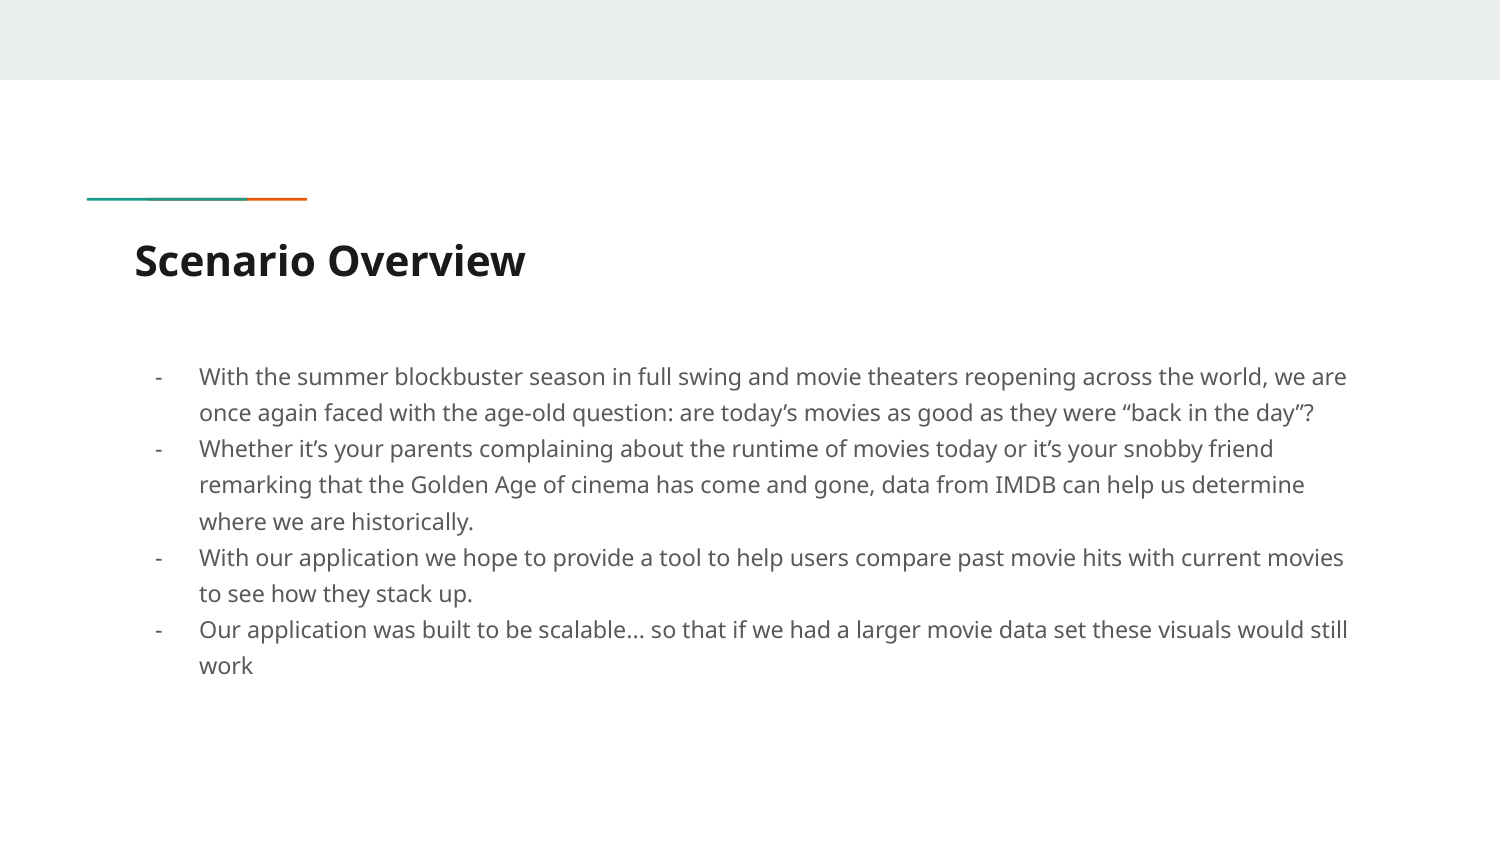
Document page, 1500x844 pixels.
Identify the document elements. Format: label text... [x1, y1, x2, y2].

list With the summer blockbuster season in full swing and movie theaters reopening across the world, we are once again faced with the age-old question: are today’s movies as good as they were “back in the day”? Whether it’s your parents complaining about the runtime of movies today or it’s your snobby friend remarking that the Golden Age of cinema has come and gone, data from IMDB can help us determine where we are historically. With our application we hope to provide a tool to help users compare past movie hits with current movies to see how they stack up. Our application was built to be scalable... so that if we had a larger movie data set these visuals would still work [119, 341, 1381, 712]
title Scenario Overview [119, 216, 1381, 305]
